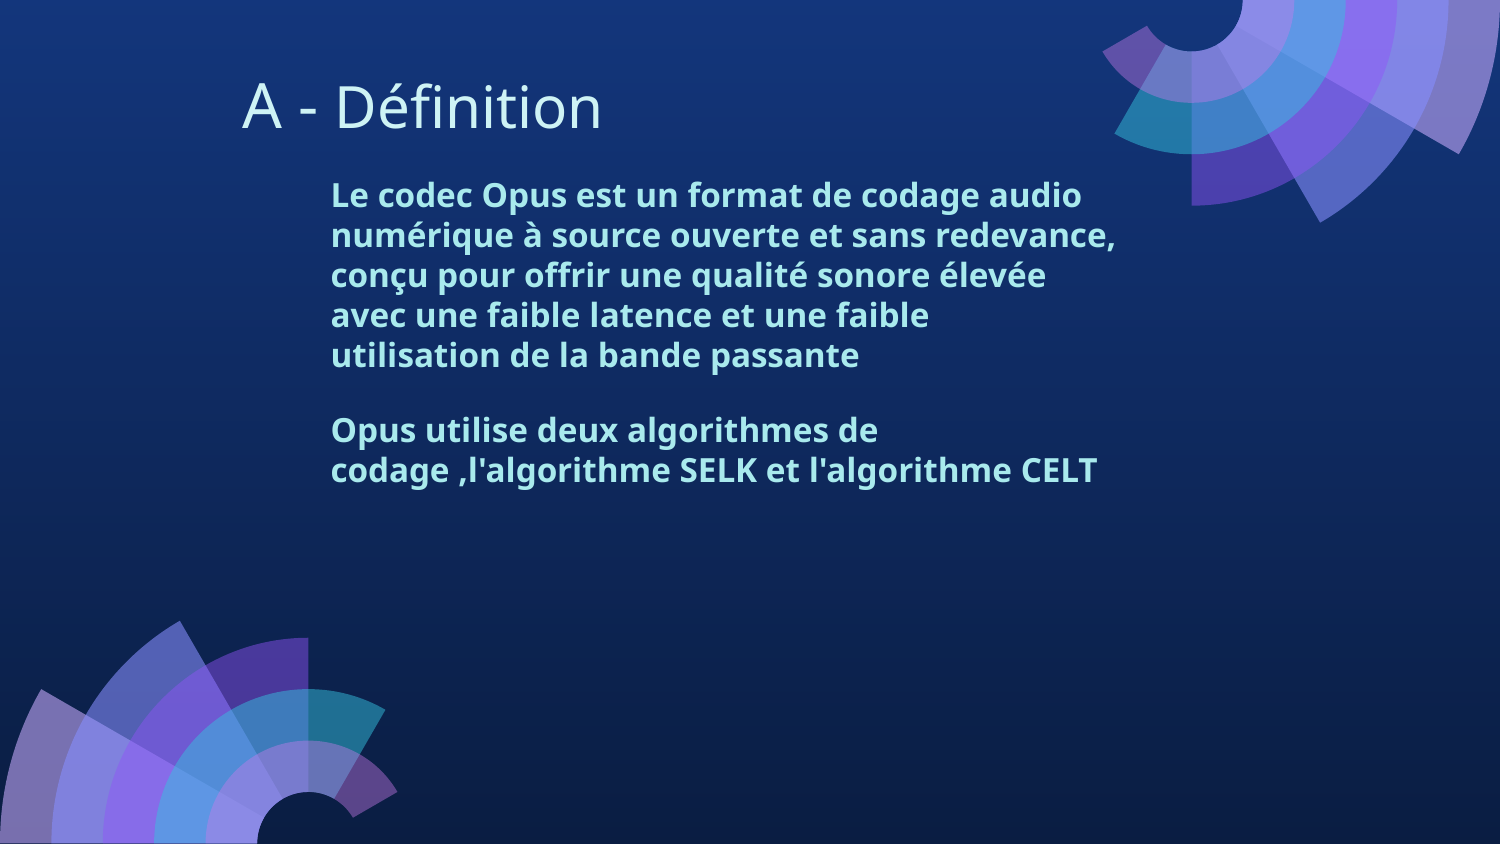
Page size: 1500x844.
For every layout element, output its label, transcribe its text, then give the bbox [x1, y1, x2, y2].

title Le codec Opus est un format de codage audio numérique à source ouverte et sans redevance, conçu pour offrir une qualité sonore élevée avec une faible latence et une faible utilisation de la bande passante Opus utilise deux algorithmes de codage ,l'algorithme SELK et l'algorithme CELT [315, 159, 1144, 524]
title A - Définition [39, 28, 806, 178]
